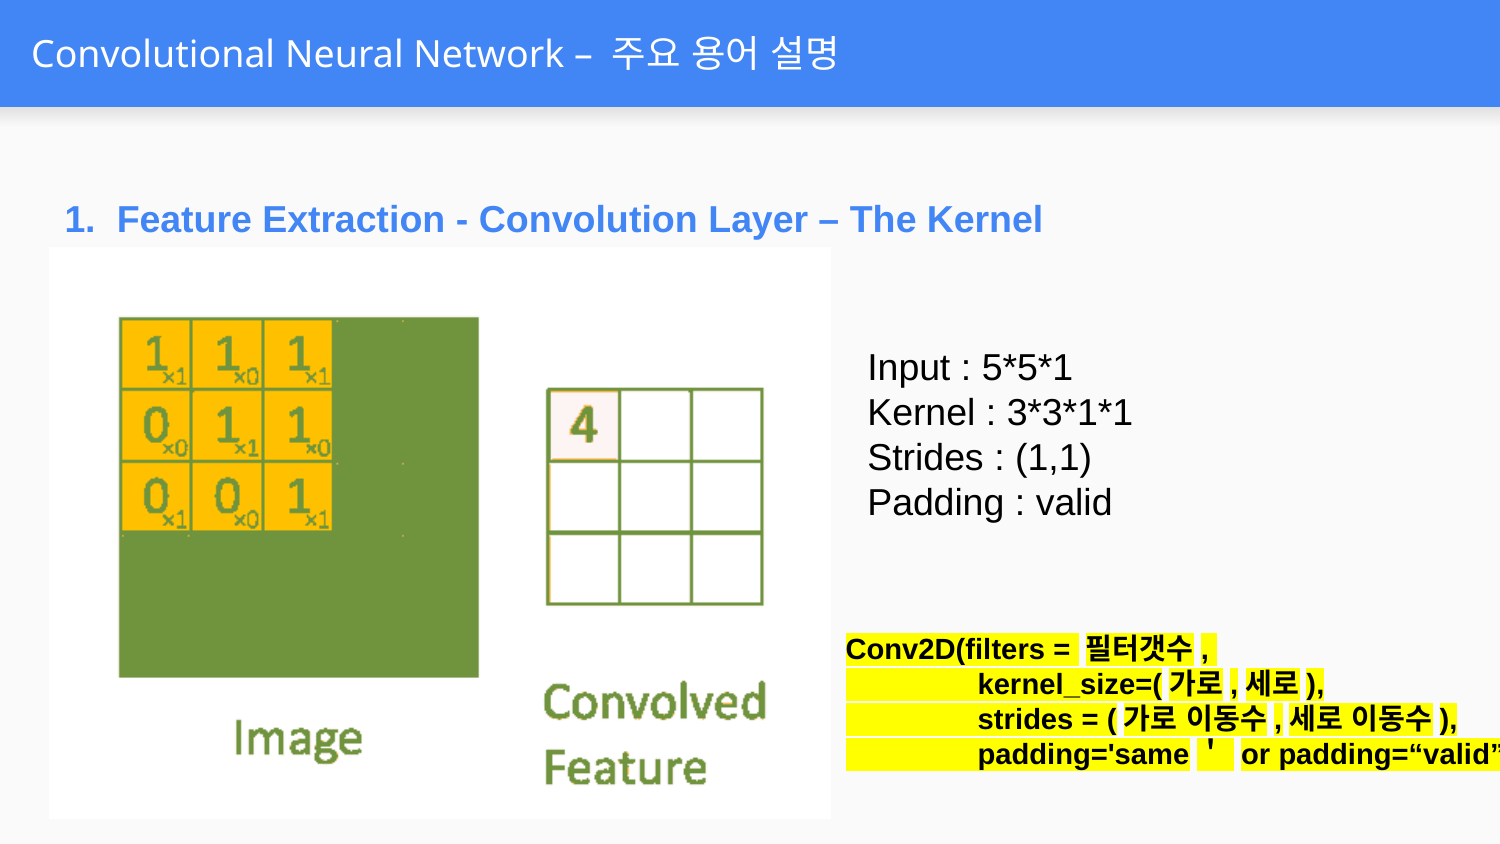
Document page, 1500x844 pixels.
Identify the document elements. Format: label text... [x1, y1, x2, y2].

text_box Conv2D(filters = 필터갯수, kernel_size=(가로,세로), strides = (가로 이동수,세로 이동수), padding='same＇ or padding=“valid”) [837, 623, 1500, 778]
text_box Input : 5*5*1 Kernel : 3*3*1*1 Strides : (1,1) Padding : valid [852, 336, 1149, 531]
title Convolutional Neural Network – 주요 용어 설명 [16, 2, 1464, 102]
picture [49, 247, 832, 819]
text_box 1. Feature Extraction - Convolution Layer – The Kernel [49, 187, 1314, 247]
